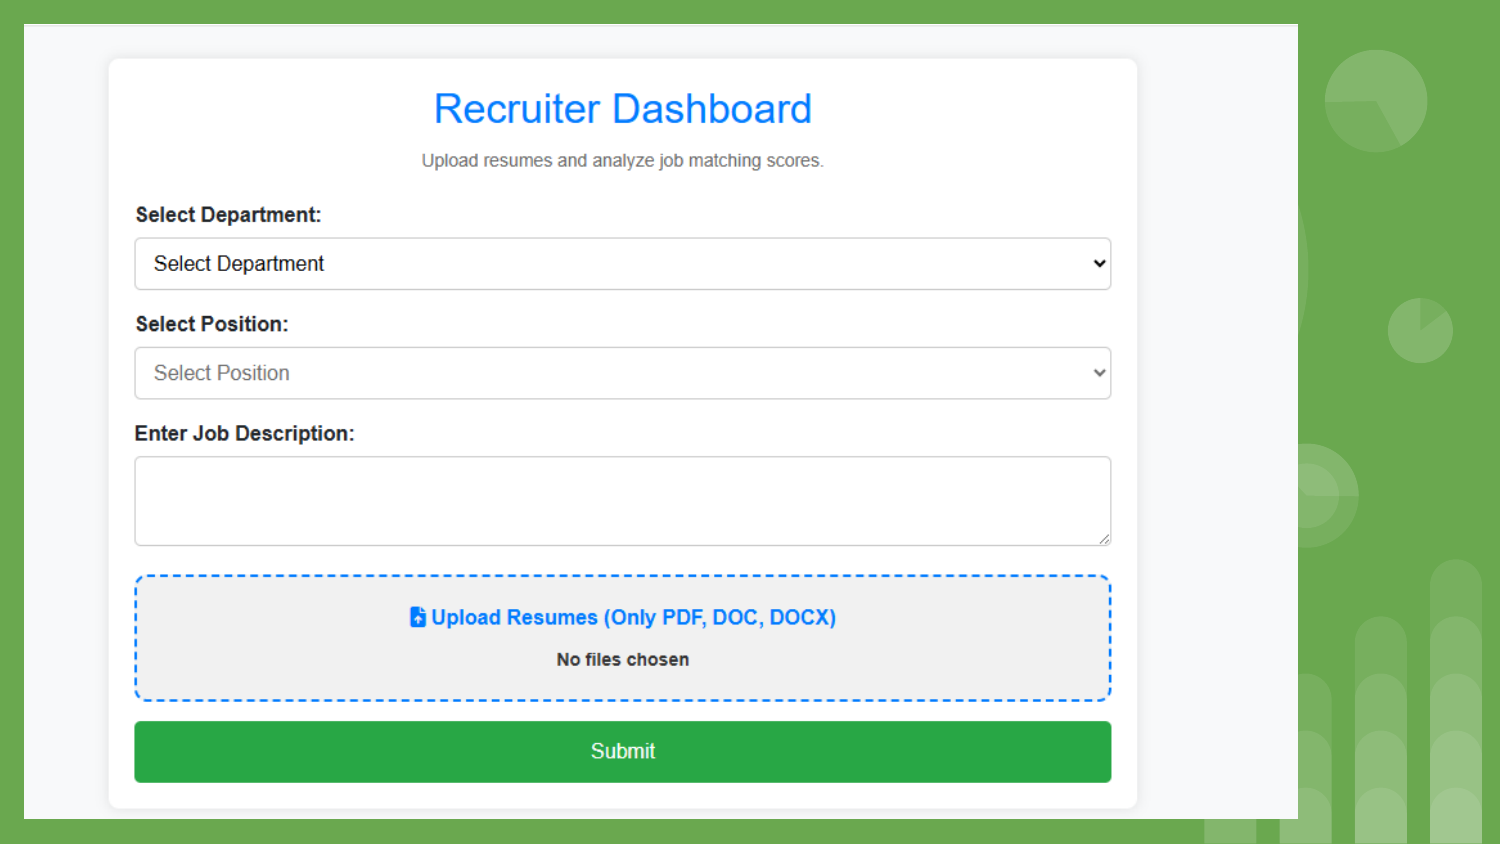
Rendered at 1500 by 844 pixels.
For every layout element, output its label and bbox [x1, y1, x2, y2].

picture [24, 24, 1299, 819]
